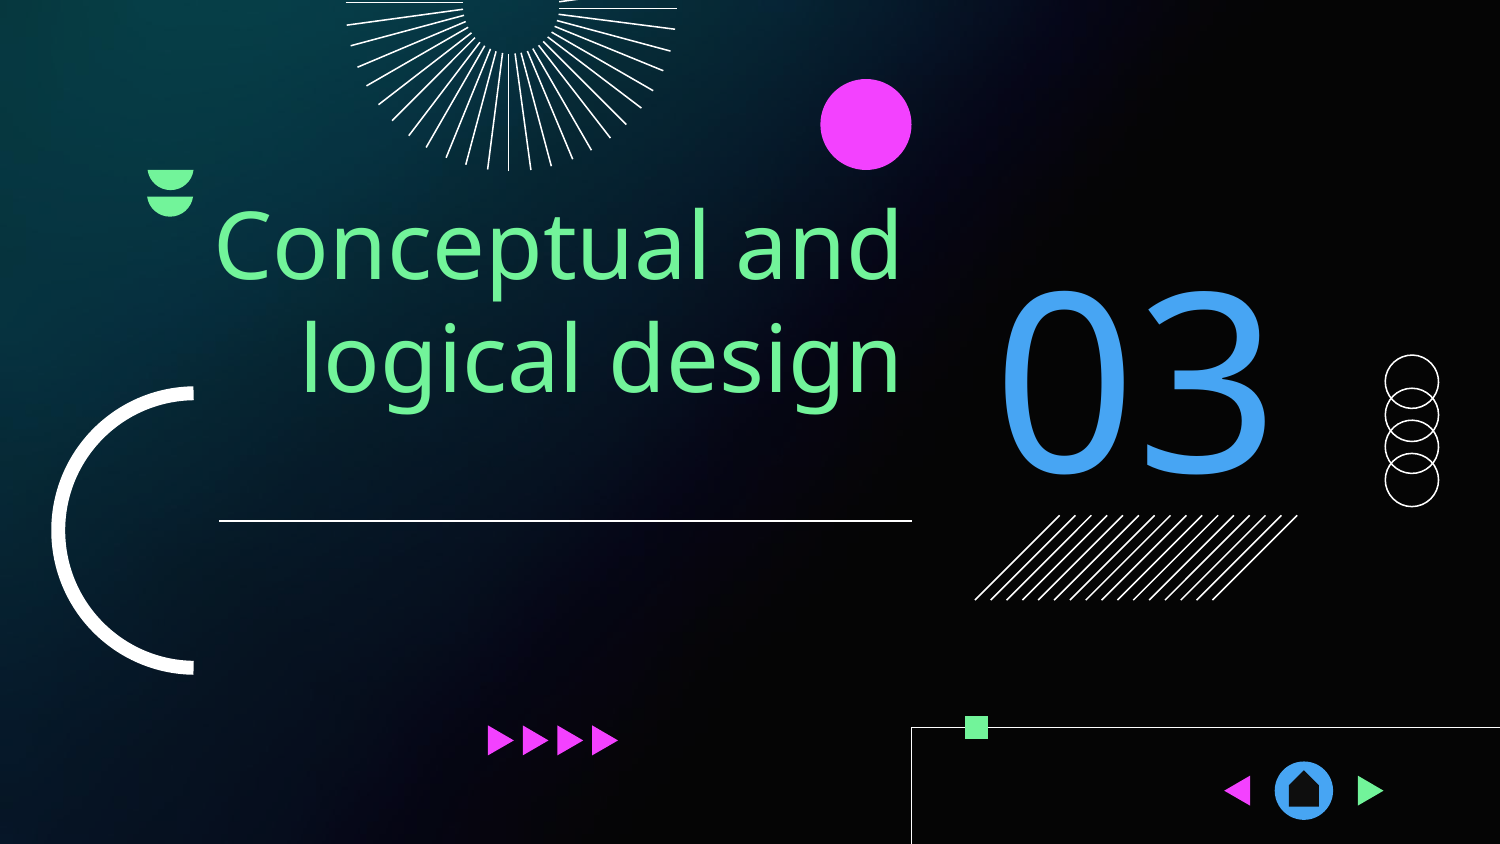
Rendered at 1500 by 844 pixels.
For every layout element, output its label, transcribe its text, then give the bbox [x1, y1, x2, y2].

picture [431, 51, 445, 62]
picture [386, 70, 397, 77]
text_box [974, 515, 1298, 601]
title 03 [924, 222, 1348, 485]
picture [418, 37, 435, 49]
text_box [1274, 761, 1334, 820]
picture [444, 25, 467, 36]
picture [405, 76, 413, 82]
picture [0, 0, 1500, 844]
text_box [1224, 775, 1251, 806]
picture [912, 728, 1500, 844]
picture [418, 63, 429, 72]
title Conceptual and logical design [179, 186, 920, 398]
text_box [1357, 775, 1384, 806]
